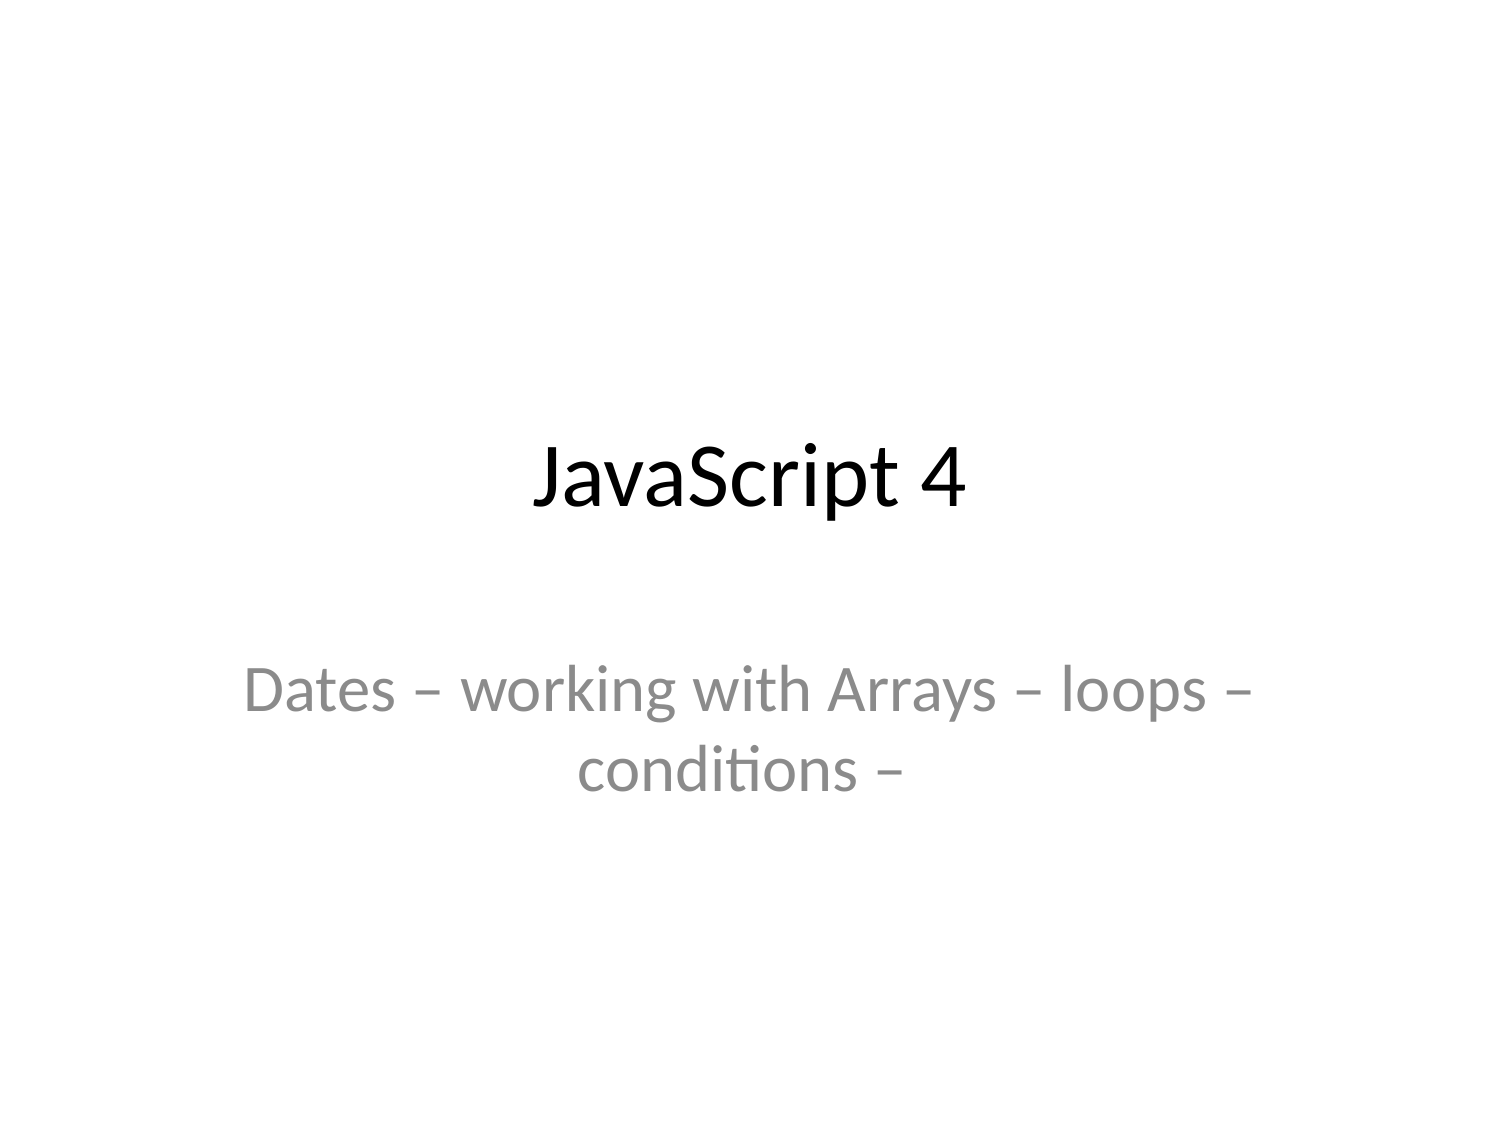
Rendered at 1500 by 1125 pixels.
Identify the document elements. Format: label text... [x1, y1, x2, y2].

title JavaScript 4 [112, 349, 1388, 591]
subtitle Dates – working with Arrays – loops – conditions – [225, 637, 1275, 925]
